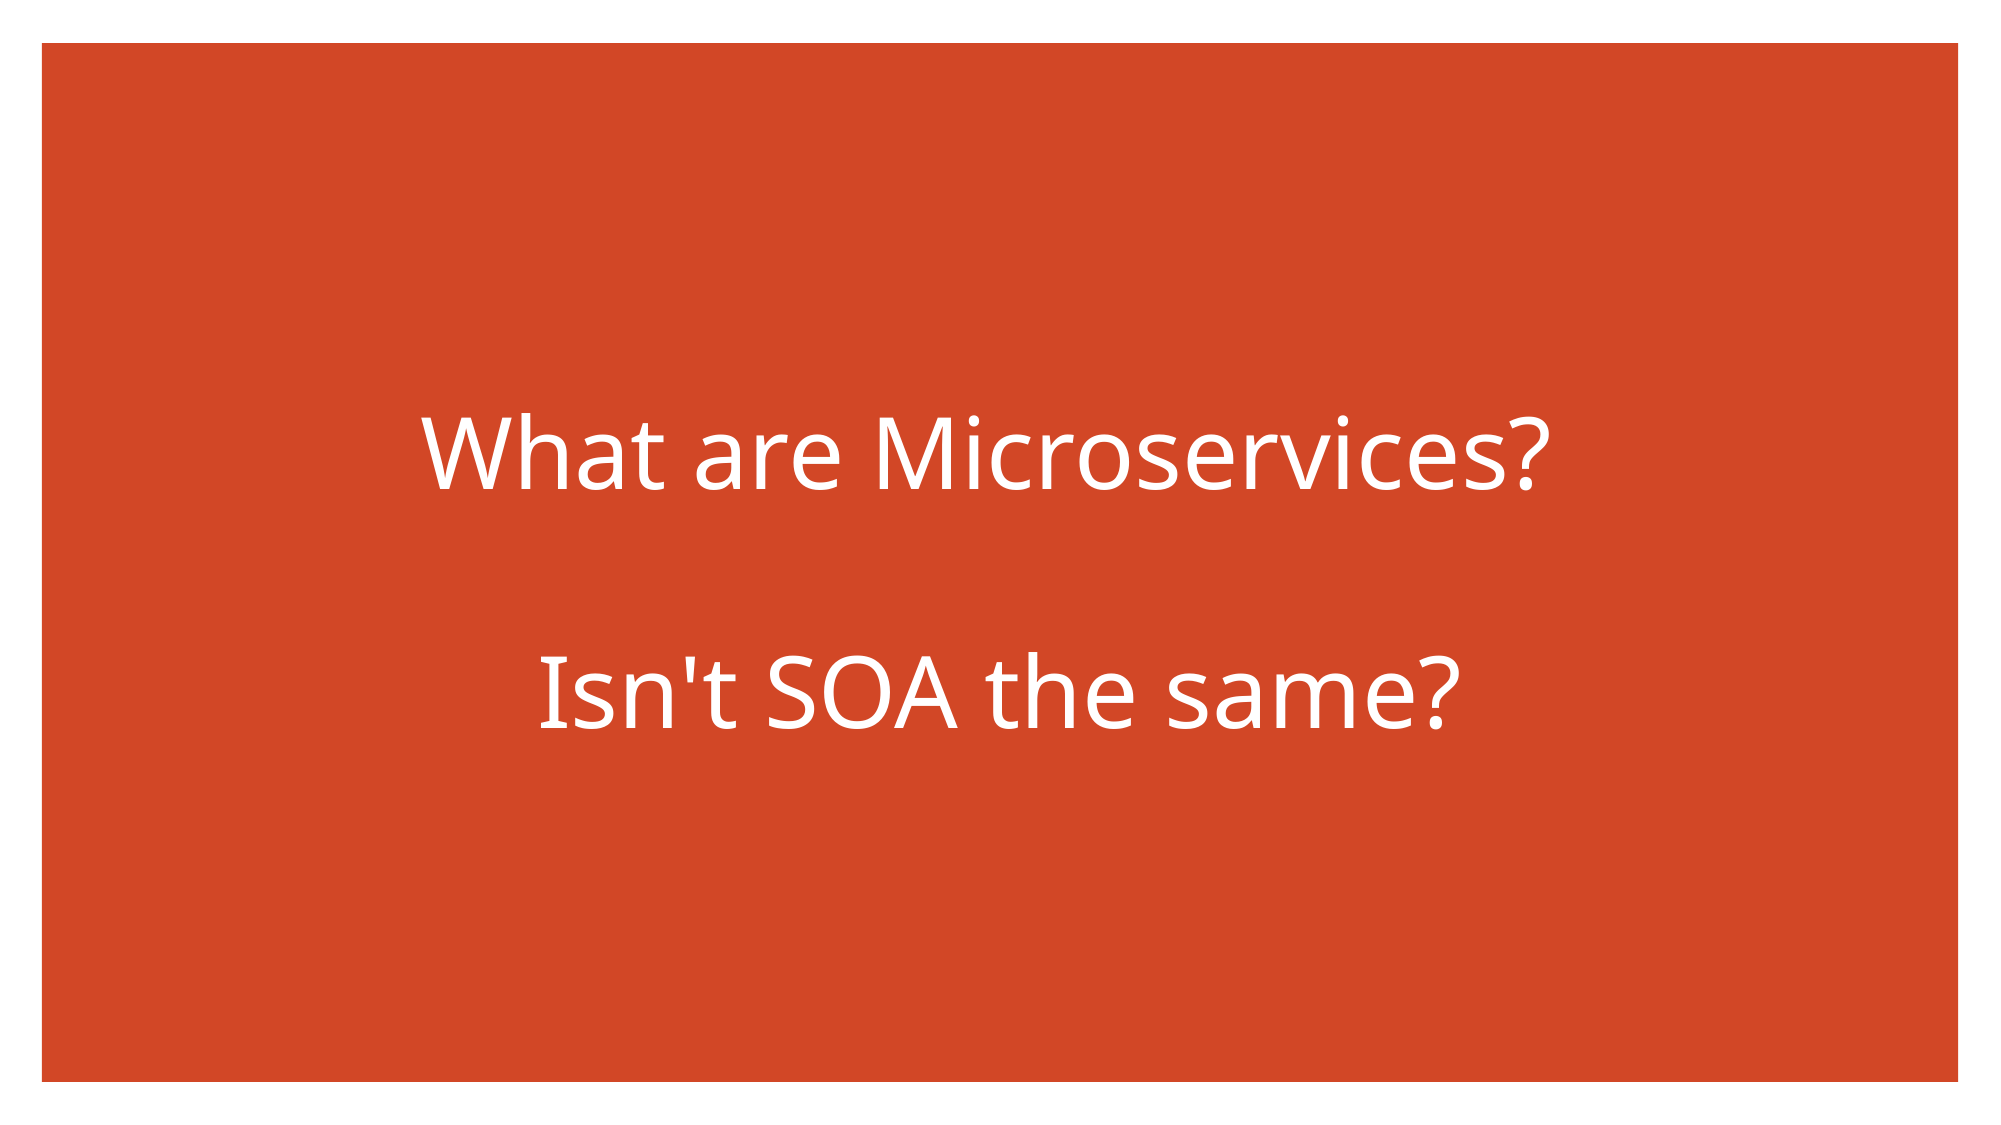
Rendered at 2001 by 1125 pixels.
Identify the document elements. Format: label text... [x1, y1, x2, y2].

title What are Microservices? Isn't SOA the same? [137, 190, 1863, 948]
